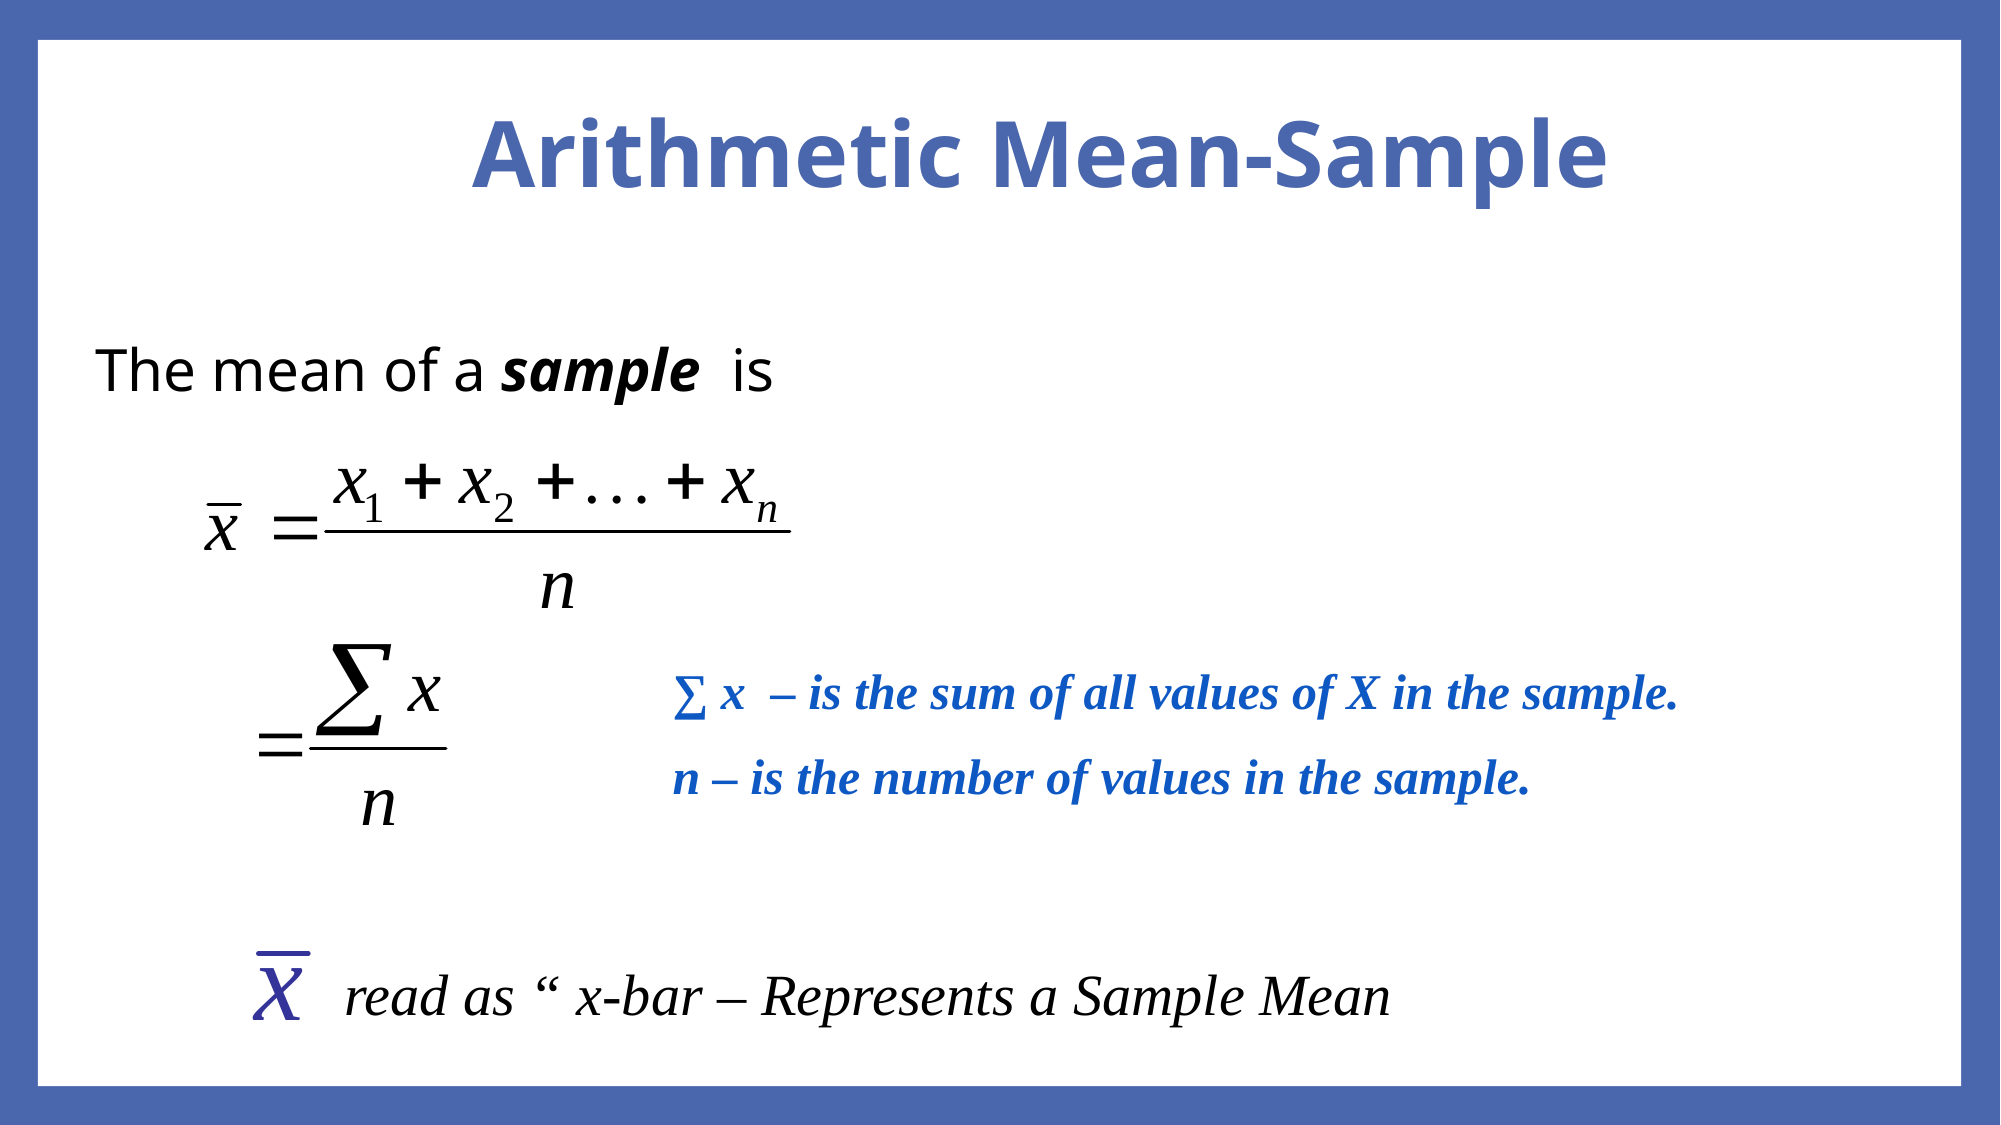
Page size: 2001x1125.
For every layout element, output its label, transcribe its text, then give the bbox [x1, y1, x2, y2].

text_box Arithmetic Mean-Sample [457, 63, 1807, 252]
text_box read as “ x-bar – Represents a Sample Mean [336, 950, 1519, 1035]
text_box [231, 926, 330, 1043]
text_box ∑ x – is the sum of all values of X in the sample. n – is the number of values in the sample. [810, 651, 1865, 812]
list The mean of a sample is [72, 244, 1808, 940]
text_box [190, 431, 807, 842]
